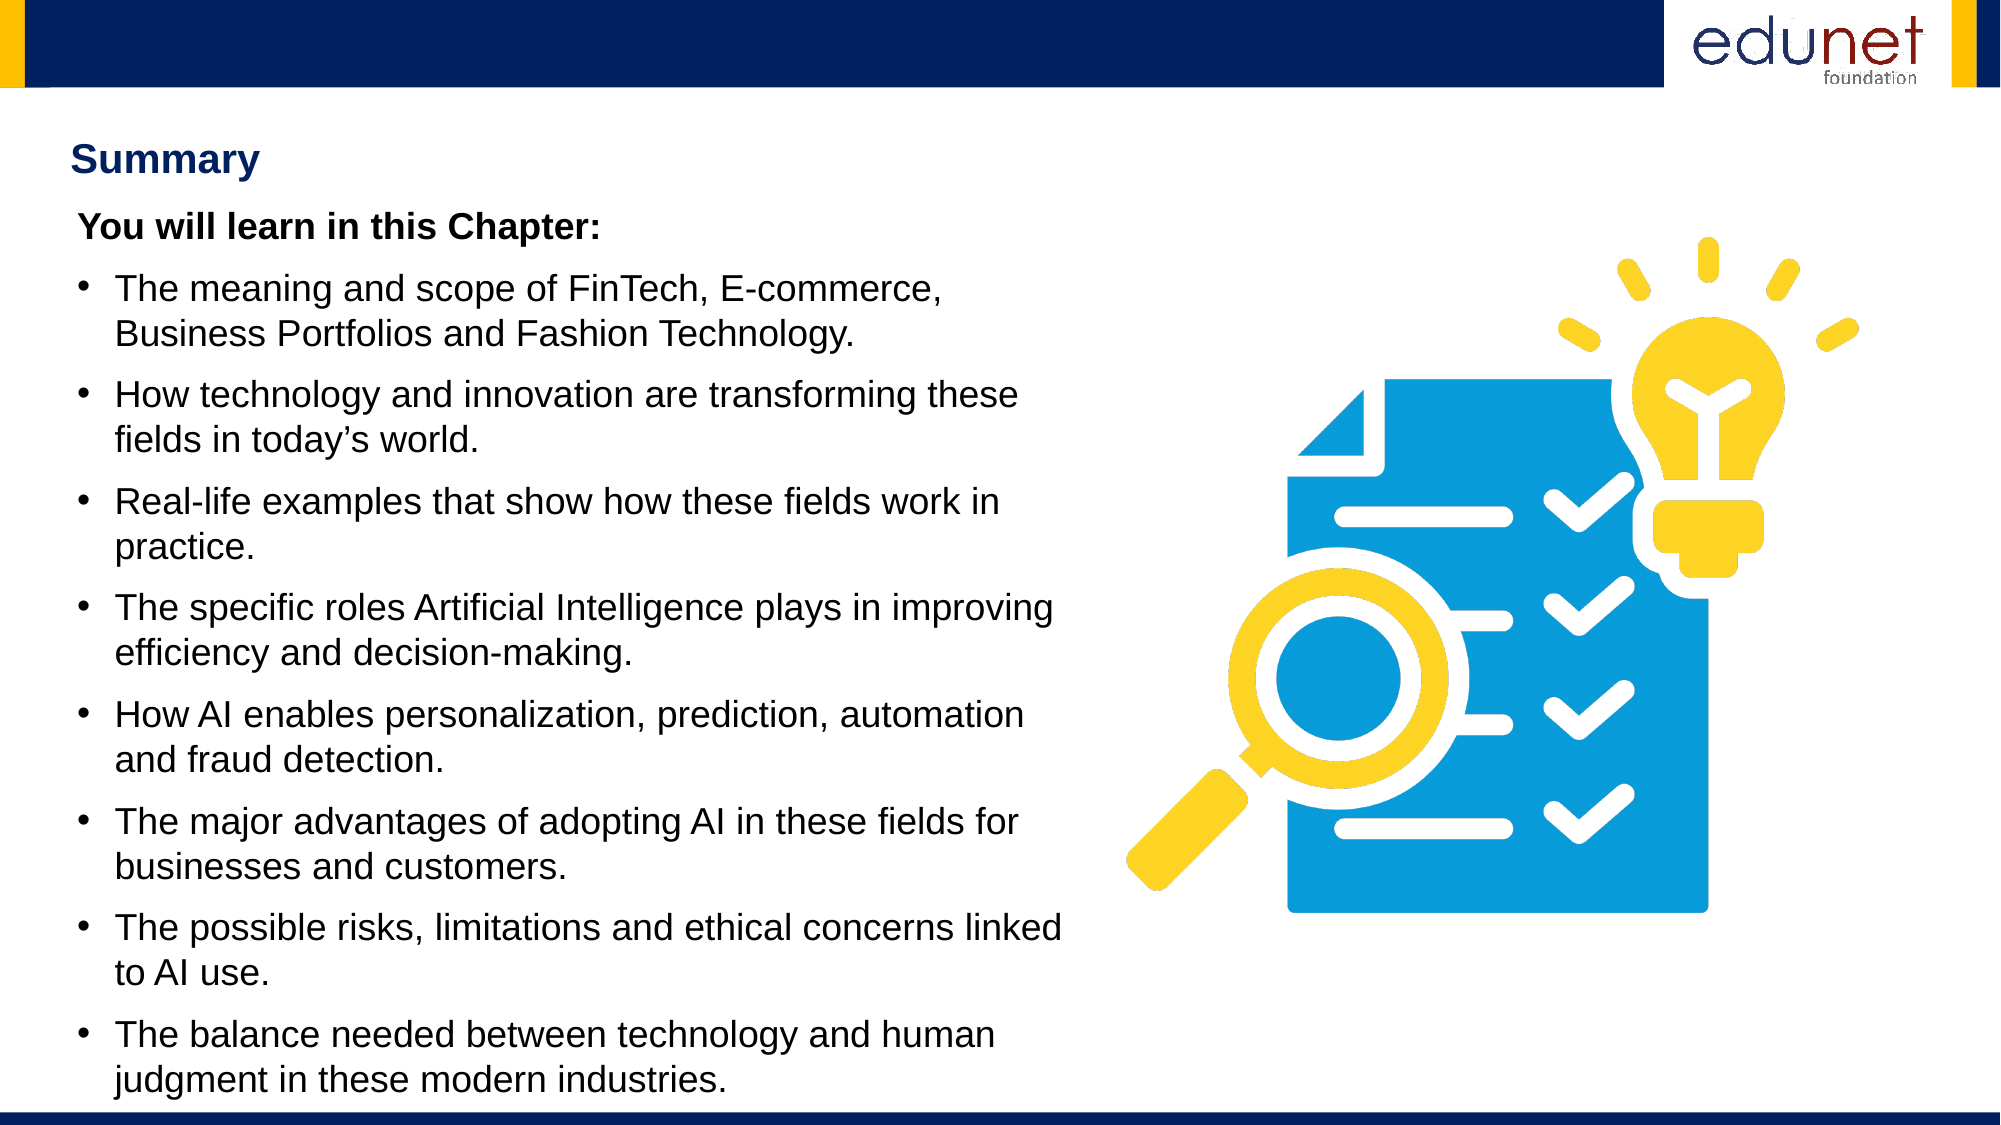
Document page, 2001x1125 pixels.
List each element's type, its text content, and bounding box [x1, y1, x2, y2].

text_box [1125, 237, 1860, 913]
picture [1688, 12, 1928, 89]
text_box Summary [55, 124, 1988, 190]
text_box You will learn in this Chapter: The meaning and scope of FinTech, E‑commerce, Business Portfolios and Fashion Technology. How technology and innovation are transforming these fields in today’s world. Real-life examples that show how these fields work in practice. The specific roles Artificial Intelligence plays in improving efficiency and decision-making. How AI enables personalization, prediction, automation and fraud detection. The major advantages of adopting AI in these fields for businesses and customers. The possible risks, limitations and ethical concerns linked to AI use. The balance needed between technology and human judgment in these modern industries. [62, 194, 1100, 1113]
